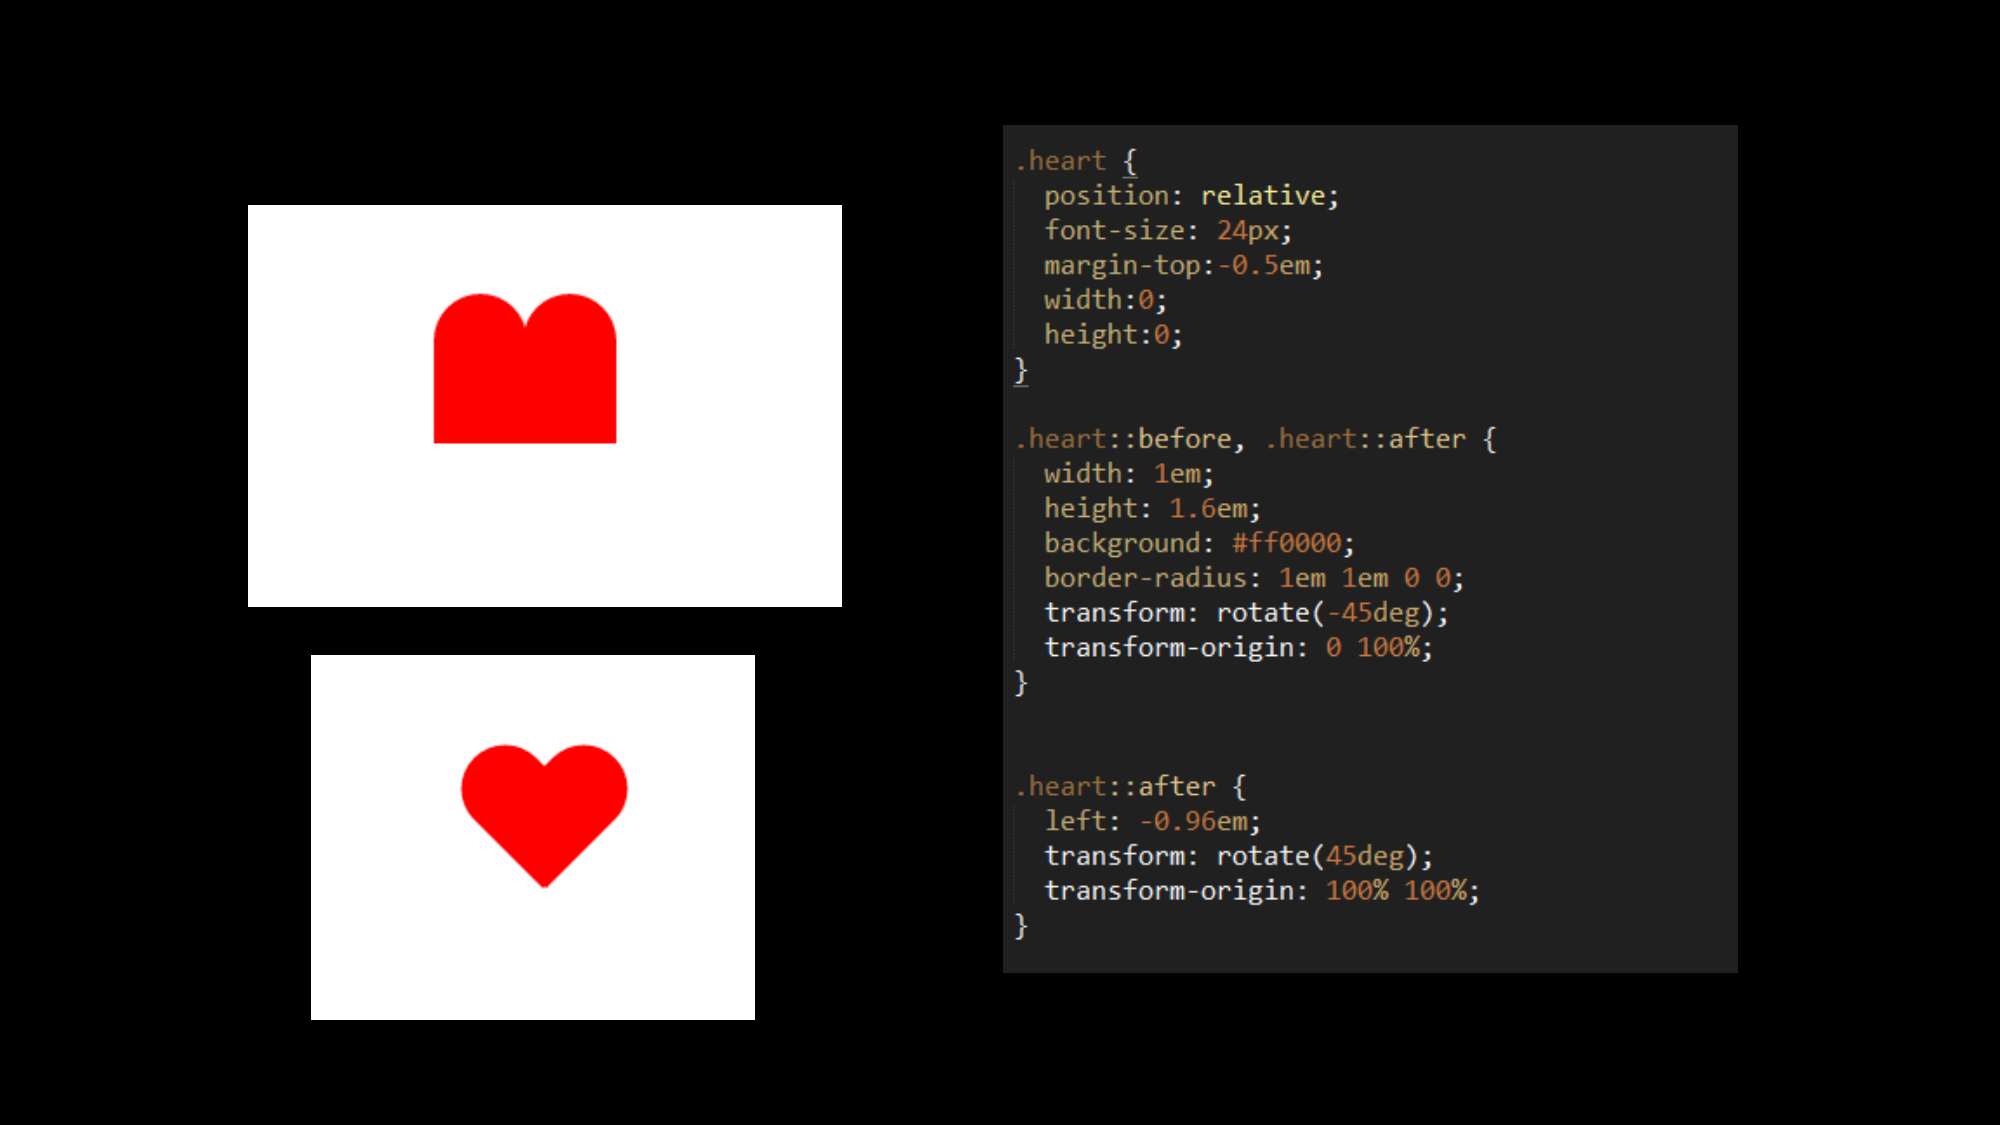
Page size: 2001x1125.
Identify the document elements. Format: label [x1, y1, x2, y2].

picture [248, 205, 842, 607]
picture [311, 655, 755, 1020]
picture [1003, 125, 1738, 973]
